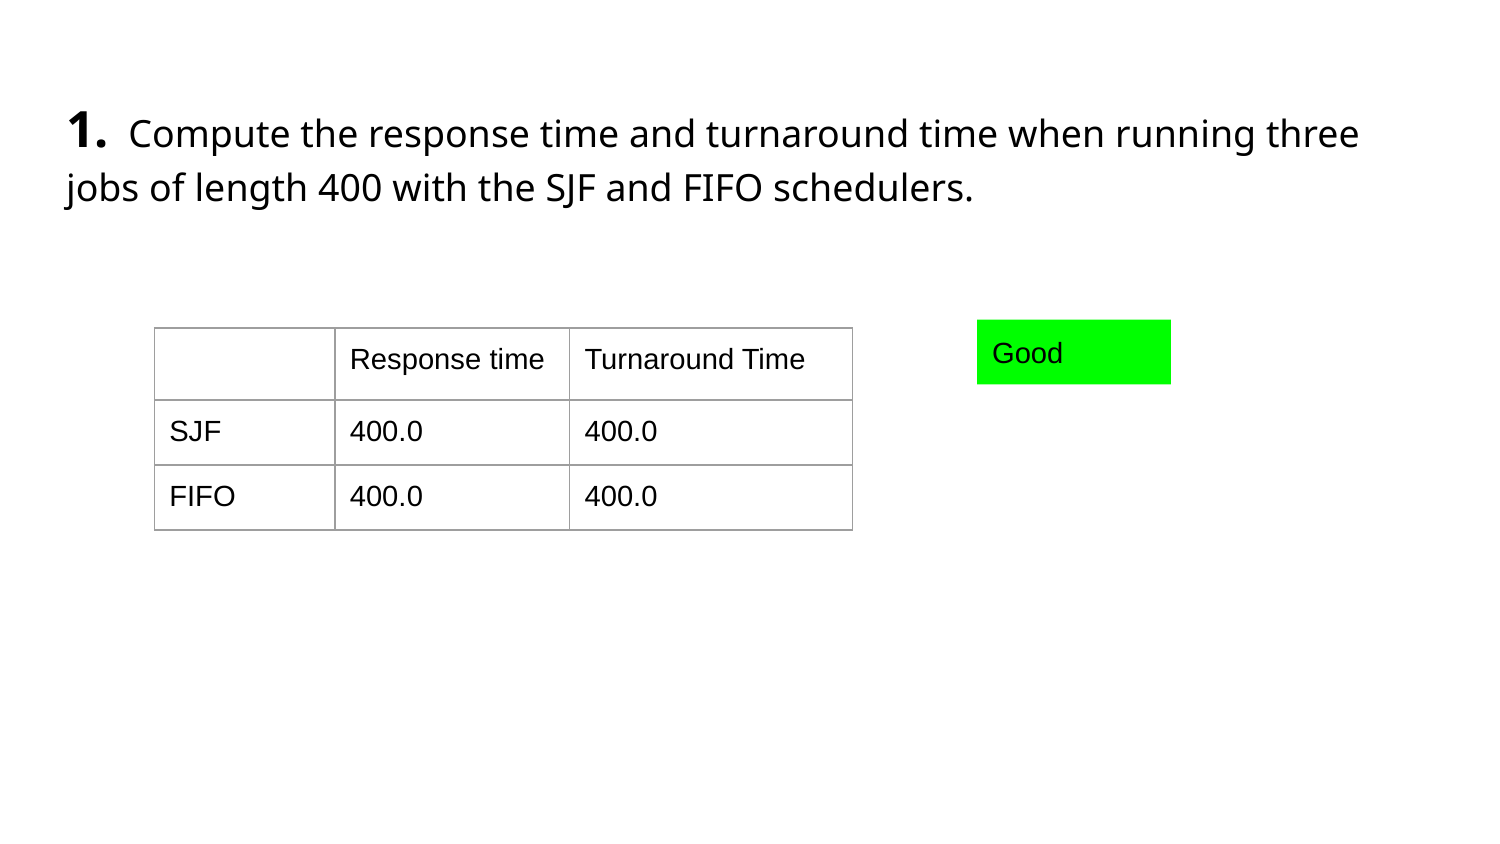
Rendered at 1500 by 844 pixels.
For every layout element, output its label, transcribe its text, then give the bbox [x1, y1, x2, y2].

table_cell 400.0 [570, 466, 852, 529]
table_cell 400.0 [336, 401, 569, 464]
table_cell 400.0 [570, 401, 852, 464]
text_box Good [977, 319, 1171, 385]
table_header [155, 329, 334, 399]
table_header Turnaround Time [570, 329, 852, 399]
table_cell FIFO [155, 466, 334, 529]
table_header Response time [336, 329, 569, 399]
table_cell SJF [155, 401, 334, 464]
table_cell 400.0 [336, 466, 569, 529]
title 1. Compute the response time and turnaround time when running three jobs of length 400 with the SJF and FIFO schedulers. [51, 72, 1449, 586]
